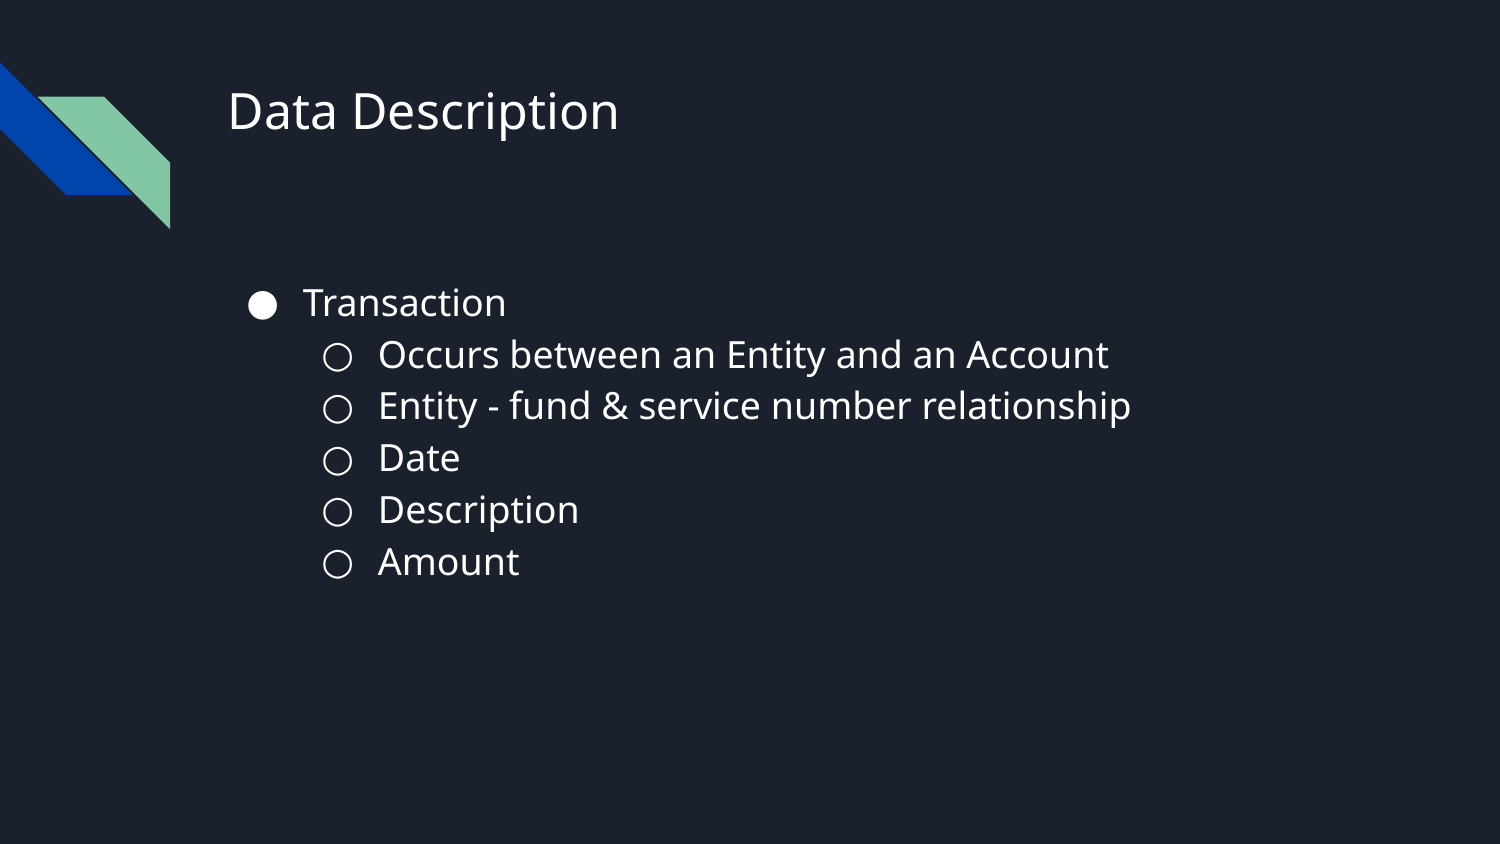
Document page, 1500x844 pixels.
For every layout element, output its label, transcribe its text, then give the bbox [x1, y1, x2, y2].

title Data Description [212, 64, 1368, 215]
list Transaction Occurs between an Entity and an Account Entity - fund & service number relationship Date Description Amount [212, 257, 1368, 735]
